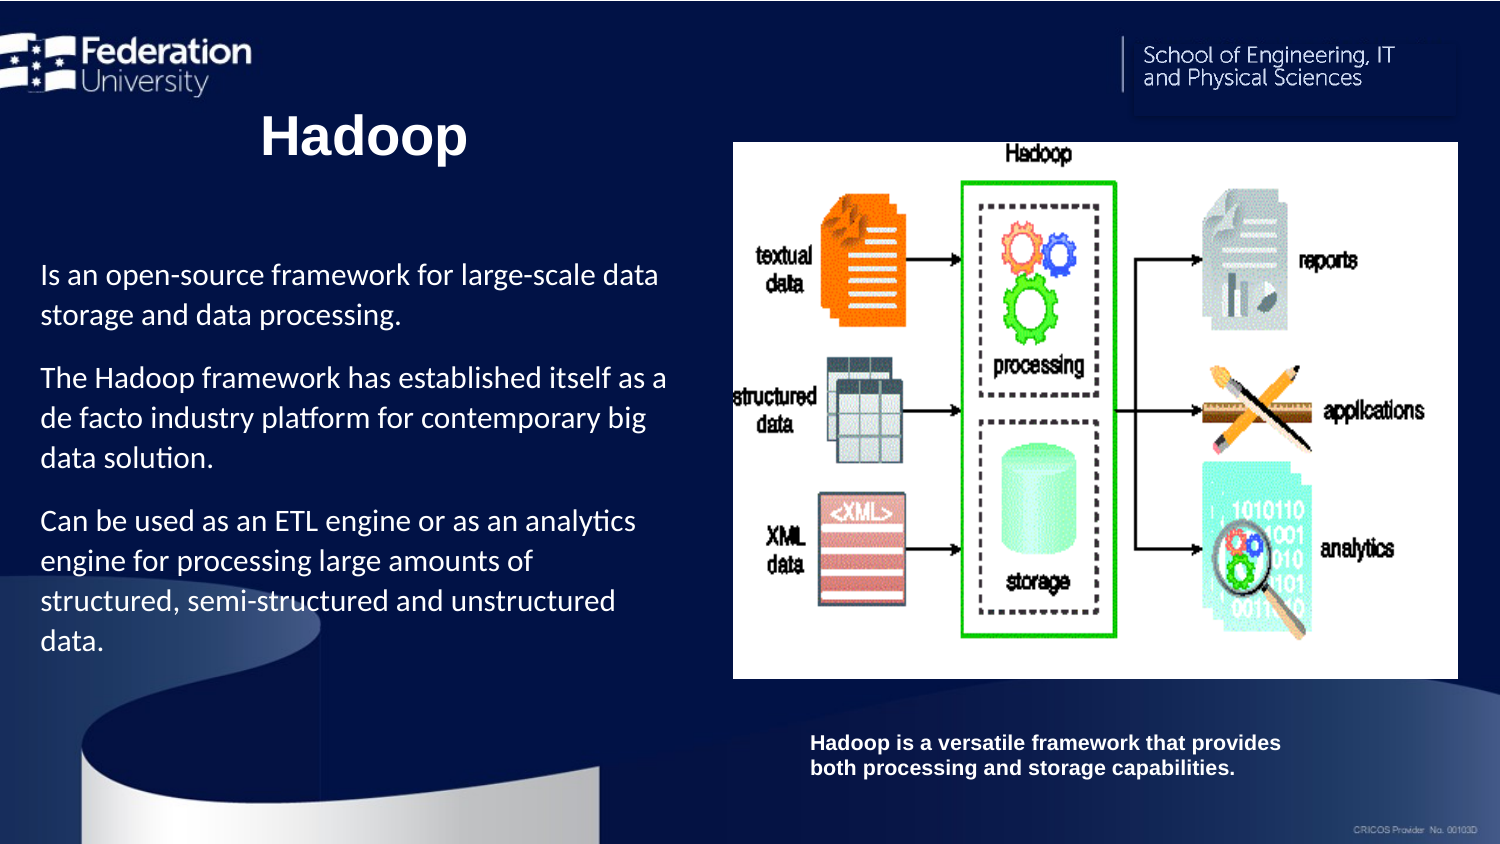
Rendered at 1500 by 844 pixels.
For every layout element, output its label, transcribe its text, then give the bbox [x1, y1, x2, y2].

list Is an open-source framework for large-scale data storage and data processing. The Hadoop framework has established itself as a de facto industry platform for contemporary big data solution. Can be used as an ETL engine or as an analytics engine for processing large amounts of structured, semi-structured and unstructured data. [25, 243, 688, 844]
title Hadoop is a versatile framework that provides both processing and storage capabilities. [794, 715, 1300, 788]
title Hadoop [249, 32, 1262, 173]
picture [0, 0, 1500, 844]
